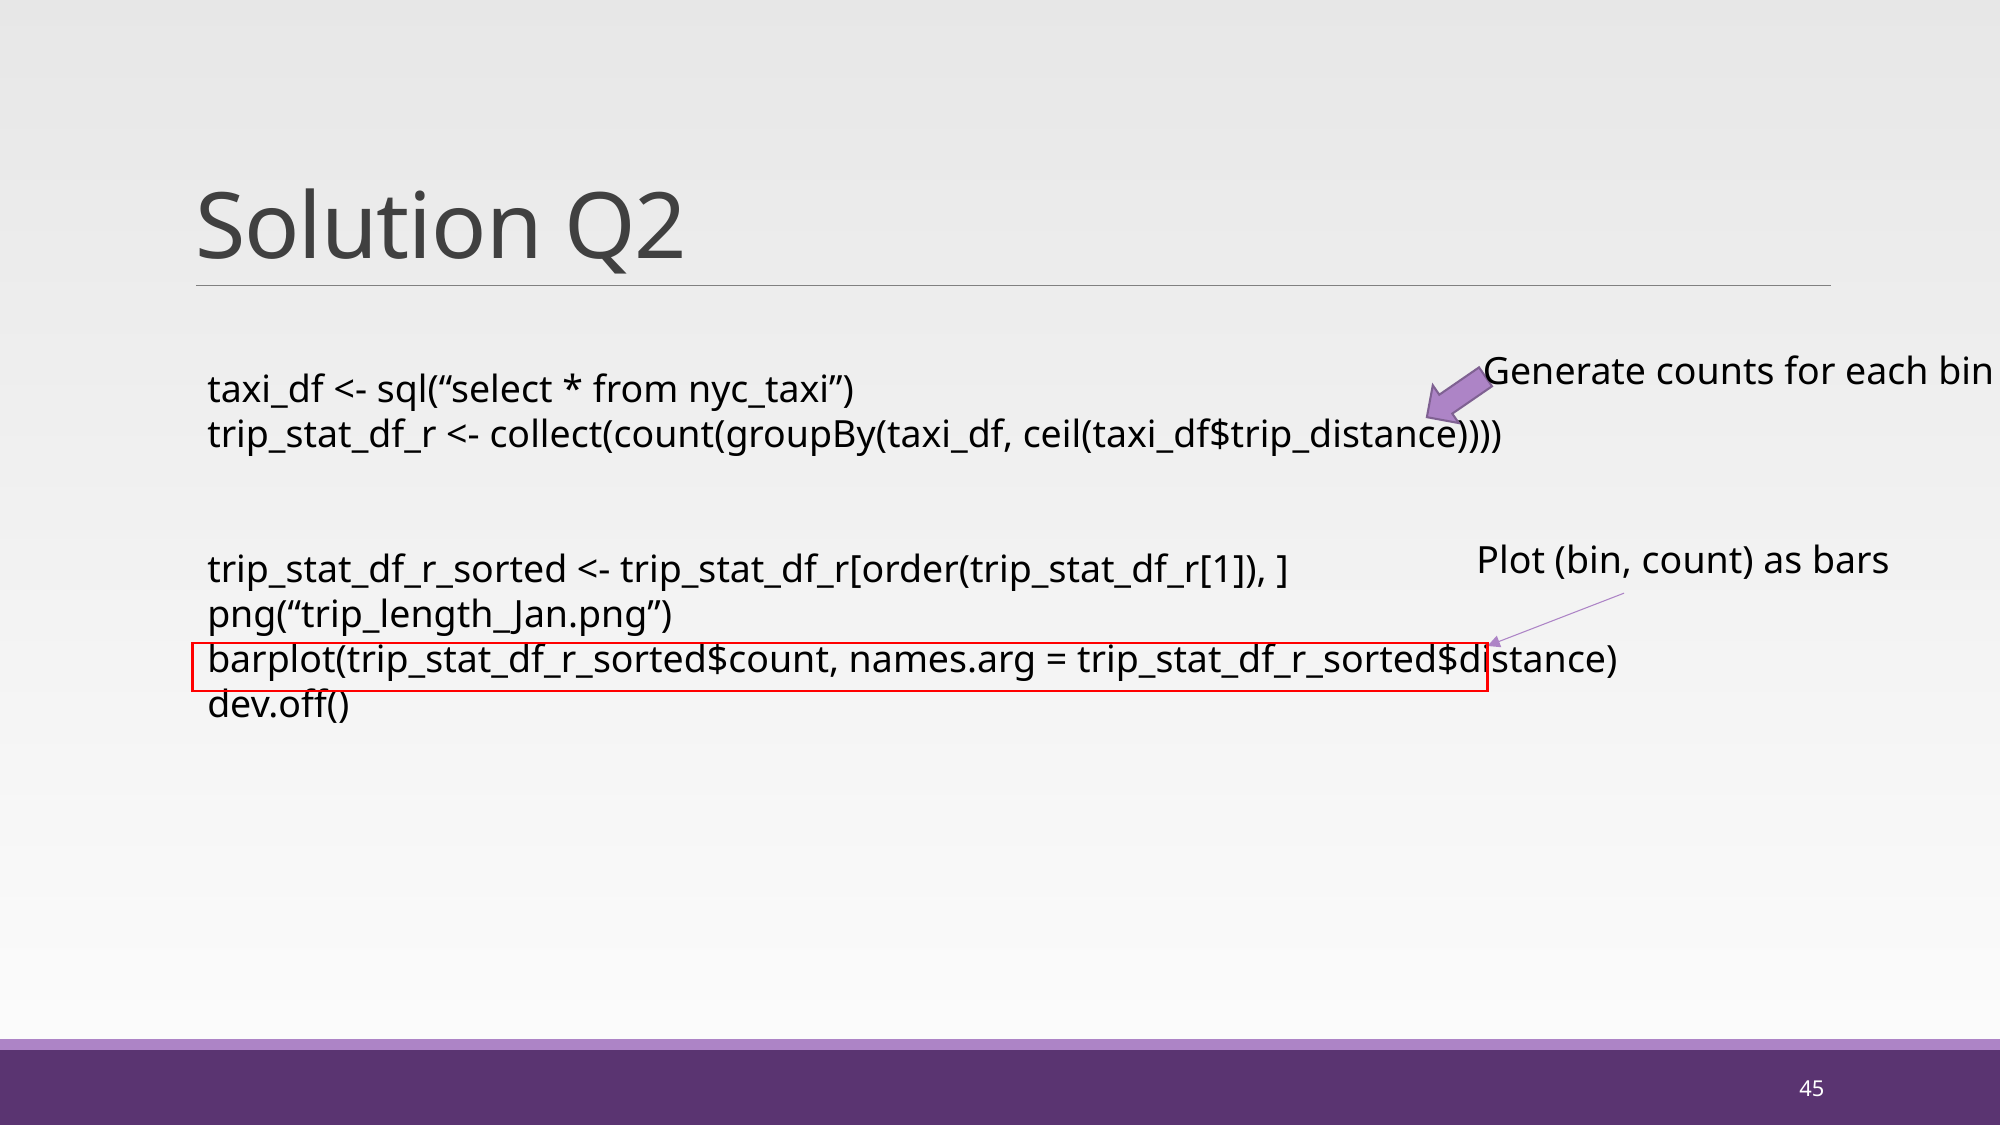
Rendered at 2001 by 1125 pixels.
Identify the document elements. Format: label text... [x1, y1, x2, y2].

text_box Generate counts for each bin [1468, 340, 2000, 400]
title Solution Q2 [180, 47, 1830, 285]
text_box [1425, 373, 1474, 425]
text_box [1487, 593, 1625, 646]
text_box Plot (bin, count) as bars [1461, 528, 1905, 589]
text_box taxi_df <- sql(“select * from nyc_taxi”) trip_stat_df_r <- collect(count(groupBy(taxi_df, ceil(taxi_df$trip_distance)))) trip_stat_df_r_sorted <- trip_stat_df_r[order(trip_stat_df_r[1]), ] png(“trip_length_Jan.png”) barplot(trip_stat_df_r_sorted$count, names.arg = trip_stat_df_r_sorted$distance) dev.off() [192, 357, 1802, 733]
text_box [191, 642, 1489, 692]
slide_number 45 [1624, 1059, 1840, 1120]
